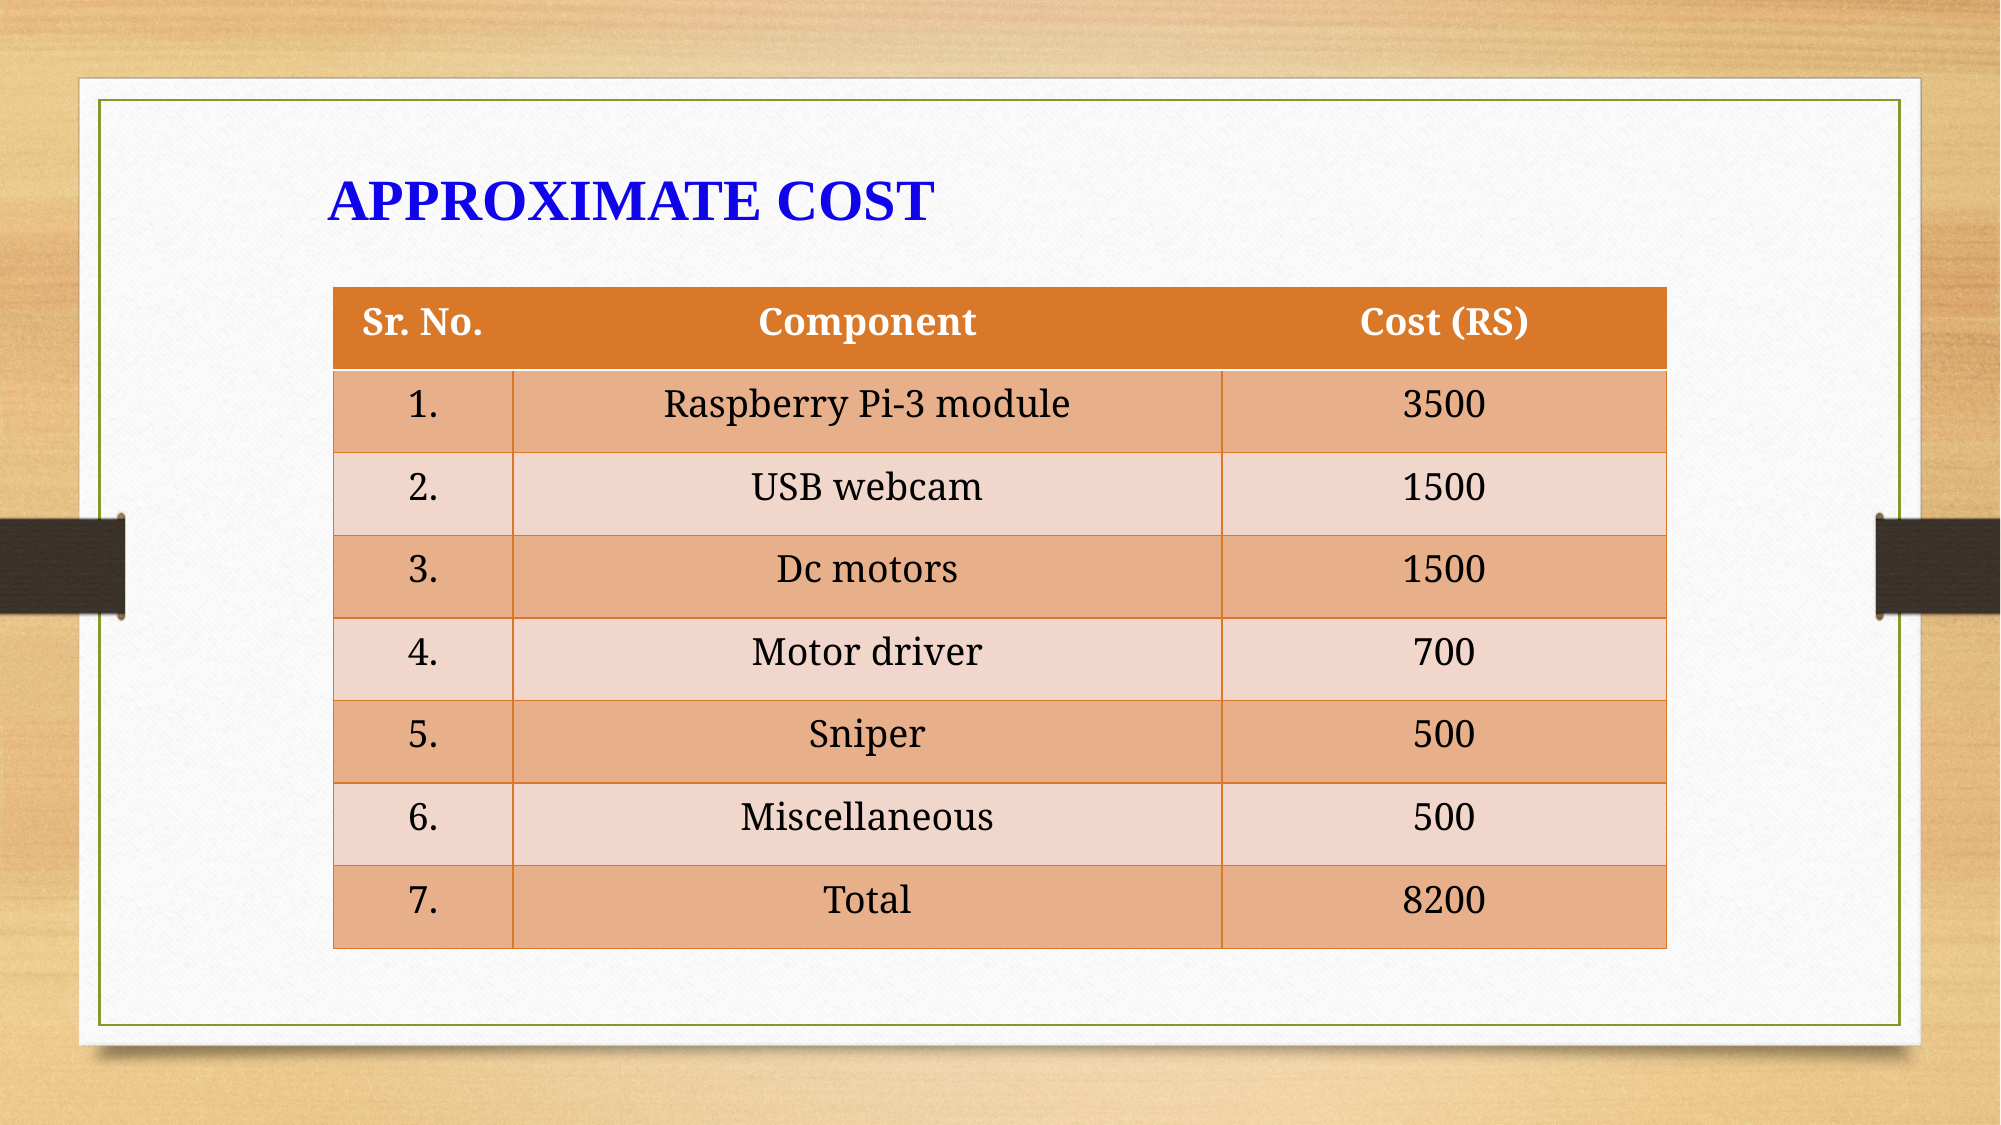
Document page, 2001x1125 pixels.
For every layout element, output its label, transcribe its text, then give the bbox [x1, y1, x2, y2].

table_cell Sniper [514, 701, 1221, 782]
table_cell 8200 [1223, 866, 1666, 948]
table_cell 3500 [1223, 371, 1666, 452]
table_cell 4. [334, 619, 512, 700]
table_cell Dc motors [514, 536, 1221, 617]
table_cell 5. [334, 701, 512, 782]
table_cell 700 [1223, 619, 1666, 700]
table_cell Total [514, 866, 1221, 948]
table_cell 1500 [1223, 536, 1666, 617]
table_cell Motor driver [514, 619, 1221, 700]
table_cell 500 [1223, 701, 1666, 782]
table_cell 1. [334, 371, 512, 452]
table_cell 1500 [1223, 453, 1666, 535]
table_cell 7. [334, 866, 512, 948]
table_header Component [514, 288, 1221, 369]
picture [0, 0, 2001, 1125]
table_cell 2. [334, 453, 512, 535]
text_box APPROXIMATE COST [236, 154, 1112, 240]
table_cell 500 [1223, 784, 1666, 865]
table_cell 6. [334, 784, 512, 865]
table_cell Miscellaneous [514, 784, 1221, 865]
table_header Sr. No. [334, 288, 512, 369]
table_header Cost (RS) [1223, 288, 1666, 369]
table_cell Raspberry Pi-3 module [514, 371, 1221, 452]
table_cell 3. [334, 536, 512, 617]
table_cell USB webcam [514, 453, 1221, 535]
